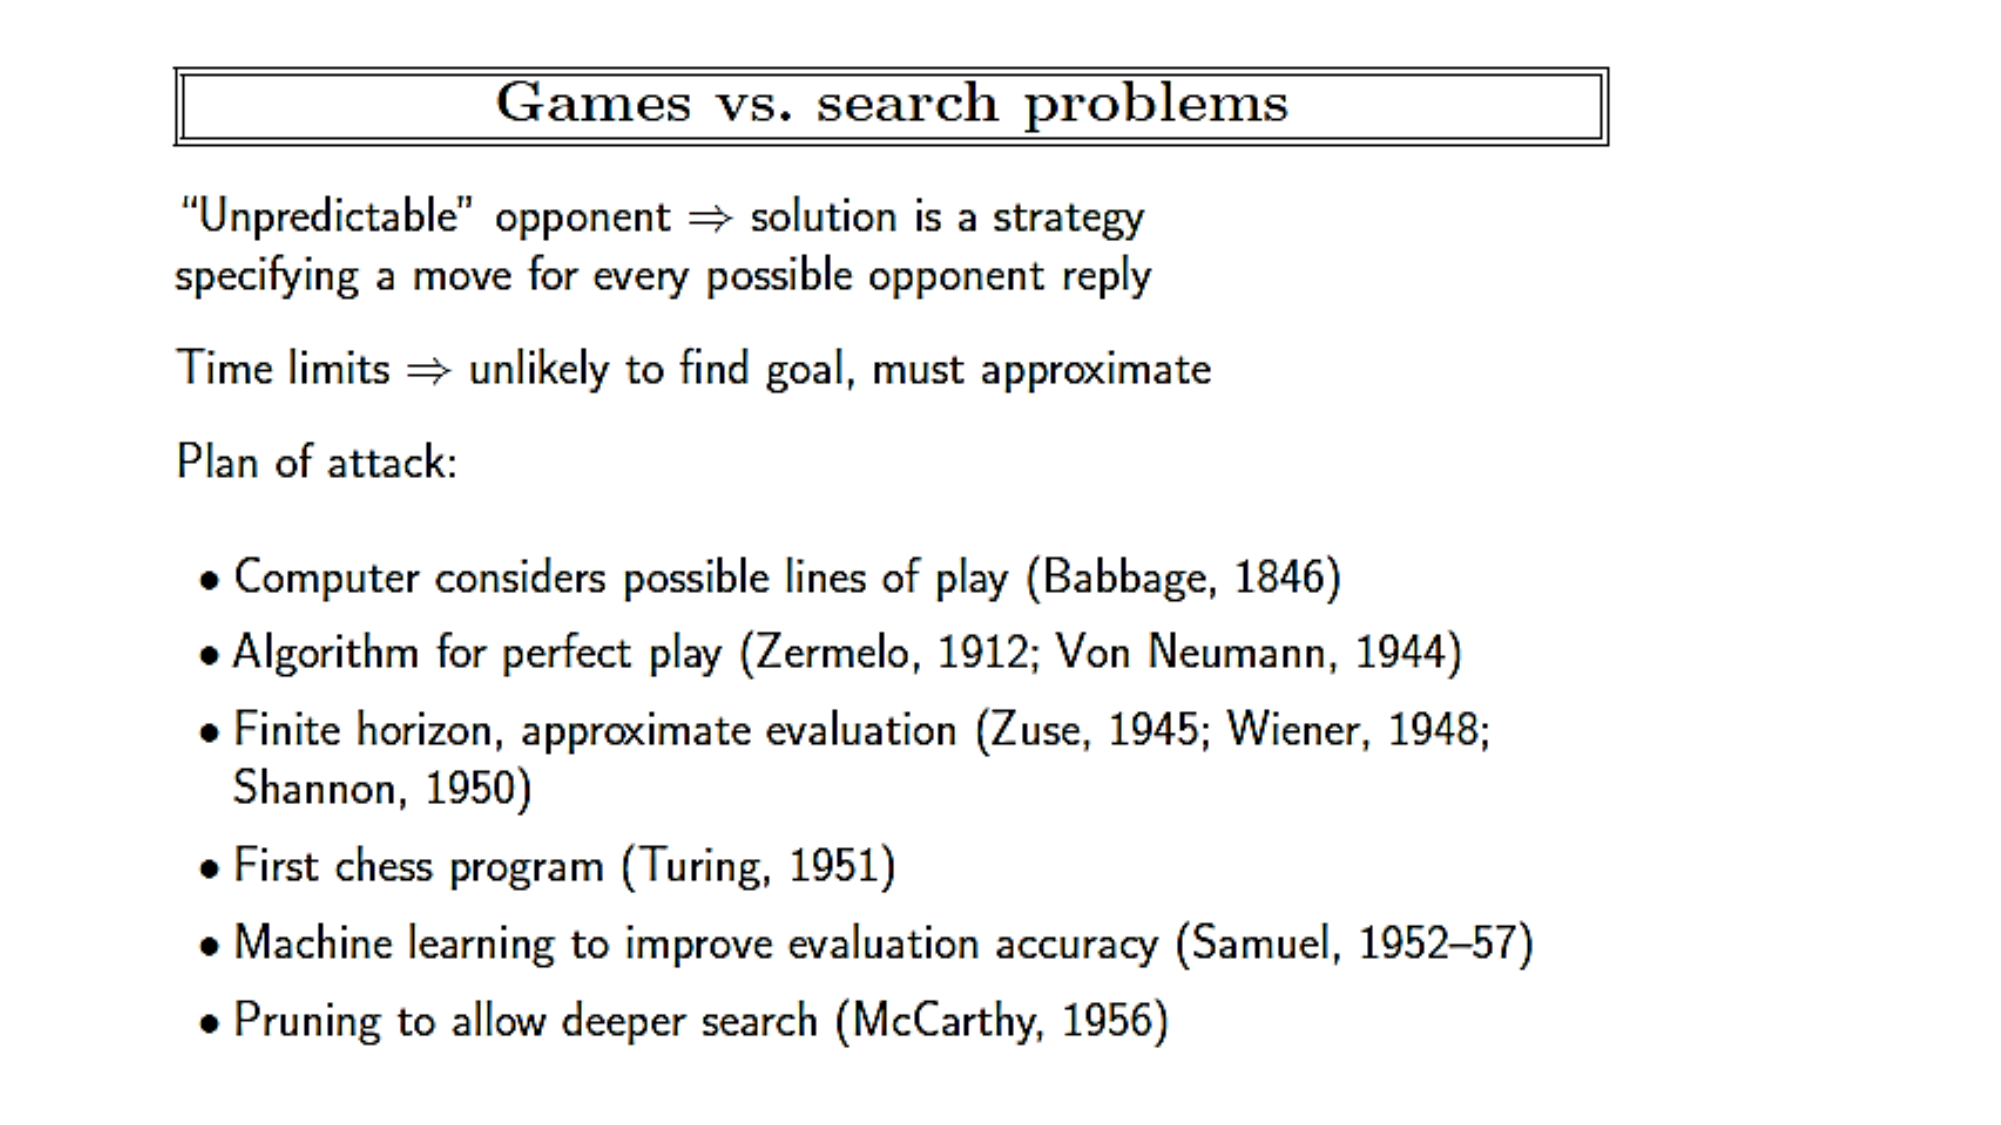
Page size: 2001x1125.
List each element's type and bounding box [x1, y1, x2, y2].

picture [143, 44, 1636, 1116]
